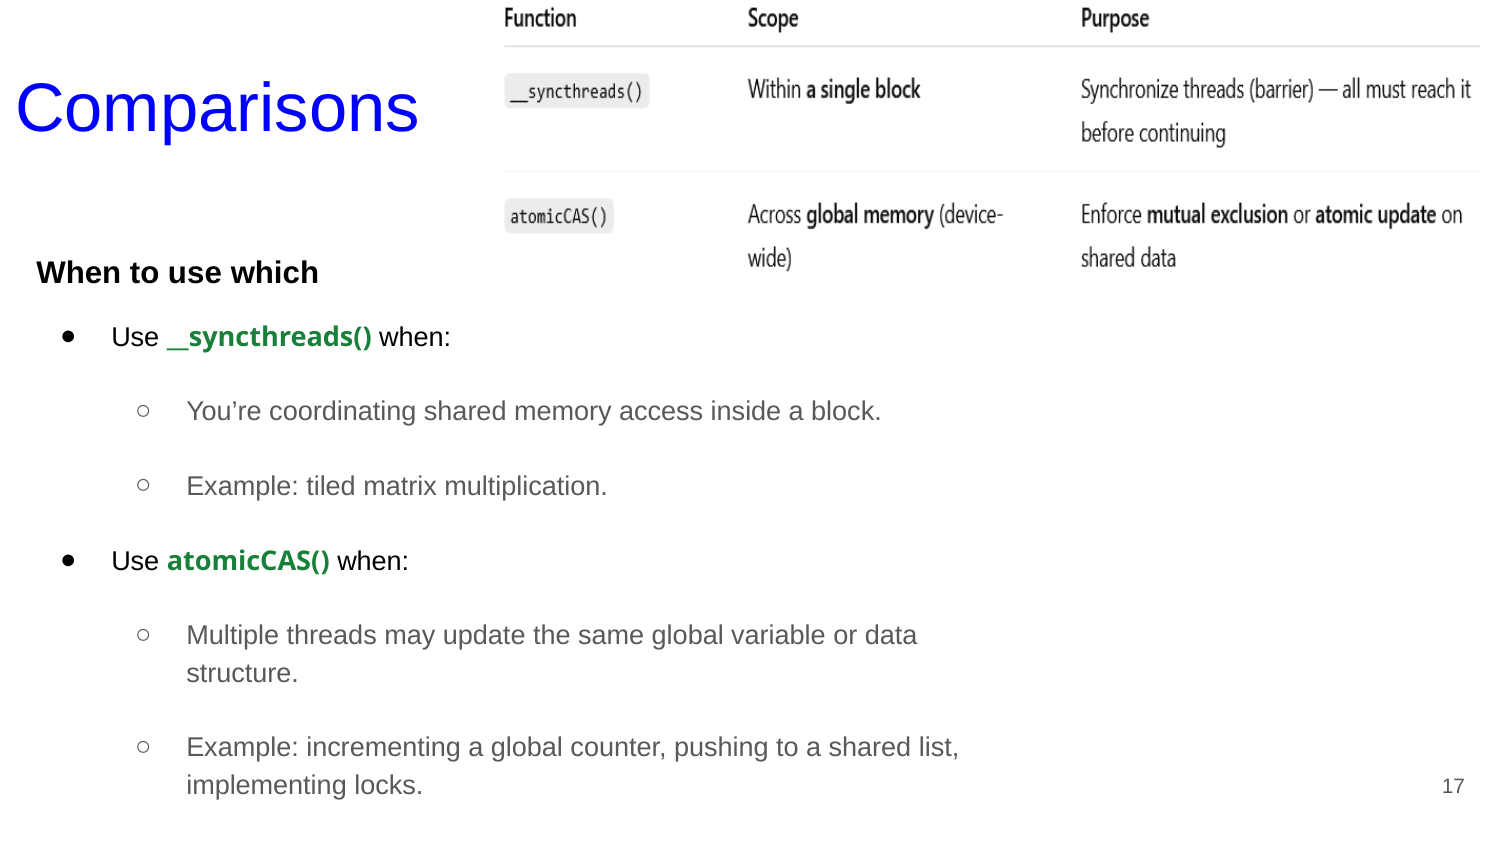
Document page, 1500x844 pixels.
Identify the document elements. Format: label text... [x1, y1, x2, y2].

picture [495, 0, 1481, 281]
text_box [749, 181, 1494, 762]
list When to use which Use __syncthreads() when: You’re coordinating shared memory access inside a block. Example: tiled matrix multiplication. Use atomicCAS() when: Multiple threads may update the same global variable or data structure. Example: incrementing a global counter, pushing to a shared list, implementing locks. [21, 238, 1019, 796]
title Comparisons [0, 33, 490, 175]
slide_number ‹#› [1389, 764, 1480, 830]
